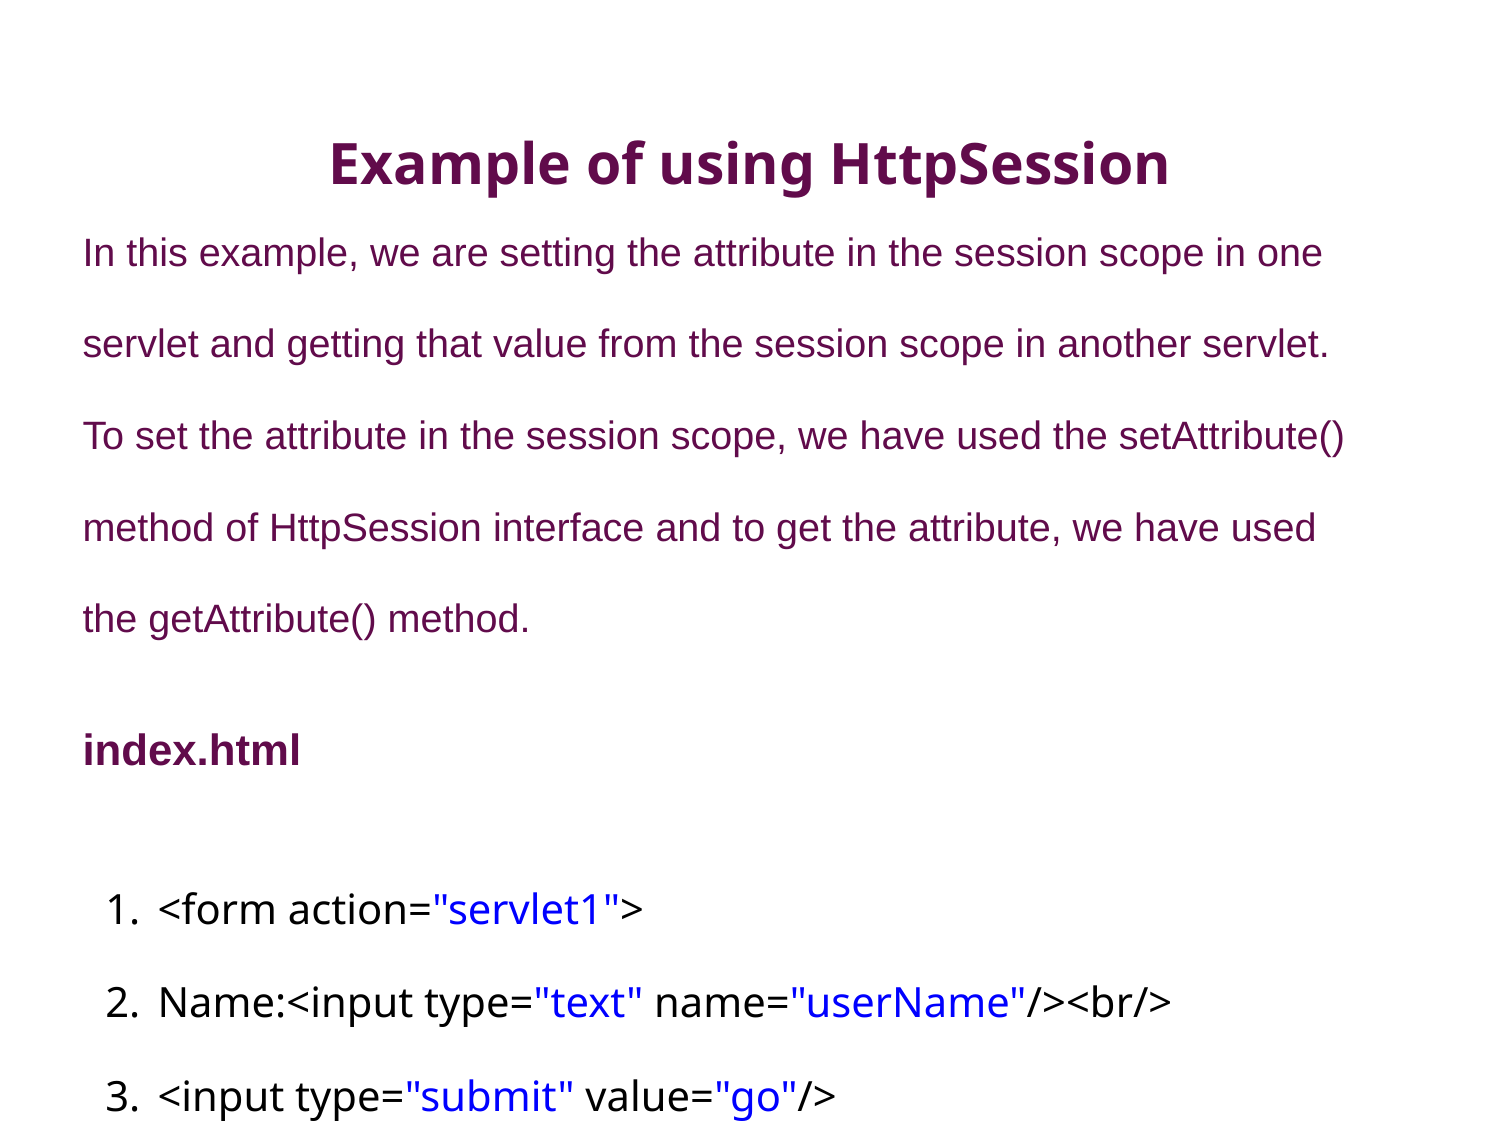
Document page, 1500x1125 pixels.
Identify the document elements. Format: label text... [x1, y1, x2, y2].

title Example of using HttpSession [74, 44, 1426, 234]
list In this example, we are setting the attribute in the session scope in one servlet and getting that value from the session scope in another servlet. To set the attribute in the session scope, we have used the setAttribute() method of HttpSession interface and to get the attribute, we have used the getAttribute() method. index.html <form action="servlet1"> Name:<input type="text" name="userName"/><br/> <input type="submit" value="go"/> </form> [74, 174, 1361, 918]
